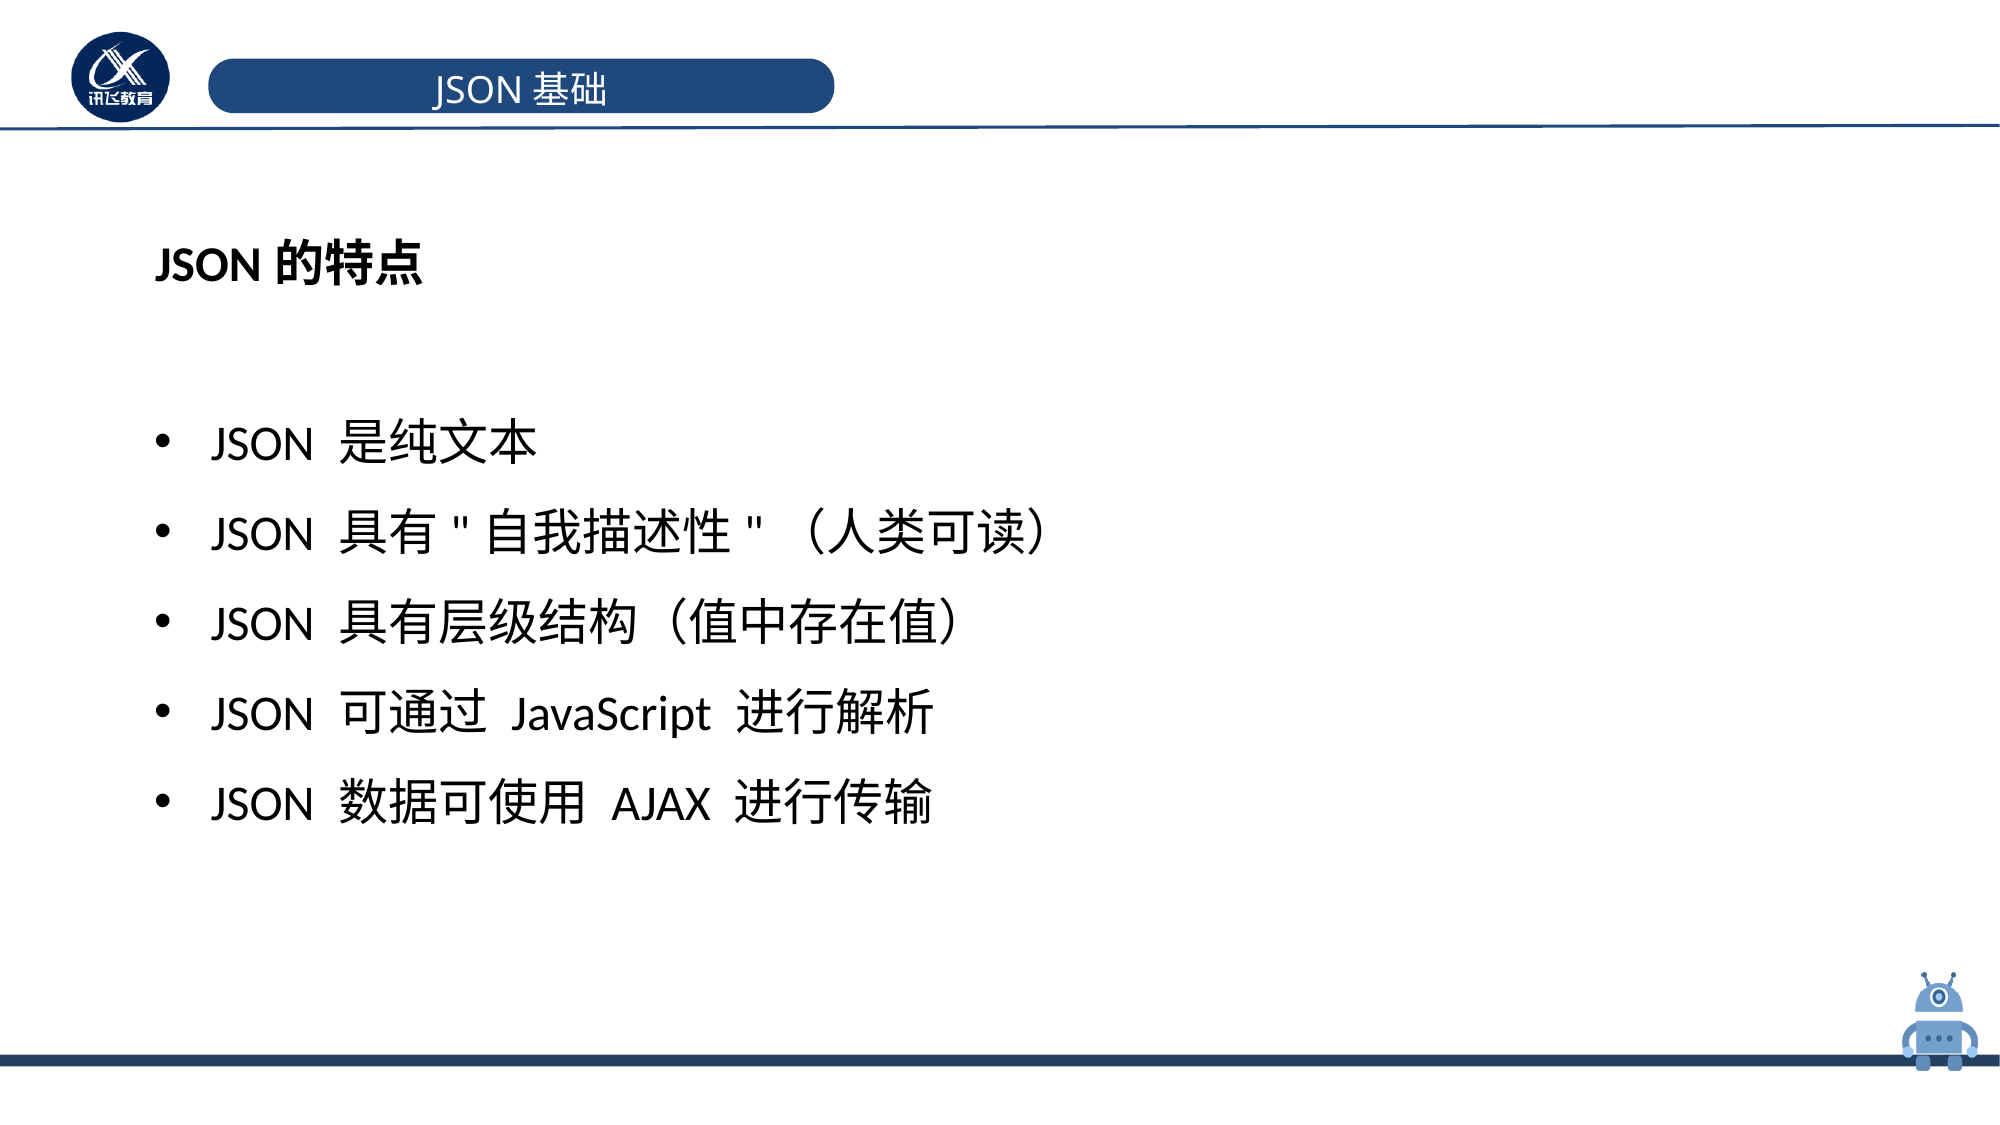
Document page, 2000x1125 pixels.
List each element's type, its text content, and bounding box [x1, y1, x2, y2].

title JSON基础 [208, 58, 835, 114]
picture [1887, 958, 1993, 1079]
picture [62, 23, 180, 131]
text_box JSON 是纯文本 JSON 具有"自我描述性"（人类可读） JSON 具有层级结构（值中存在值） JSON 可通过 JavaScript 进行解析 JSON 数据可使用 AJAX 进行传输 [139, 373, 1933, 838]
text_box JSON的特点 [140, 224, 1853, 299]
